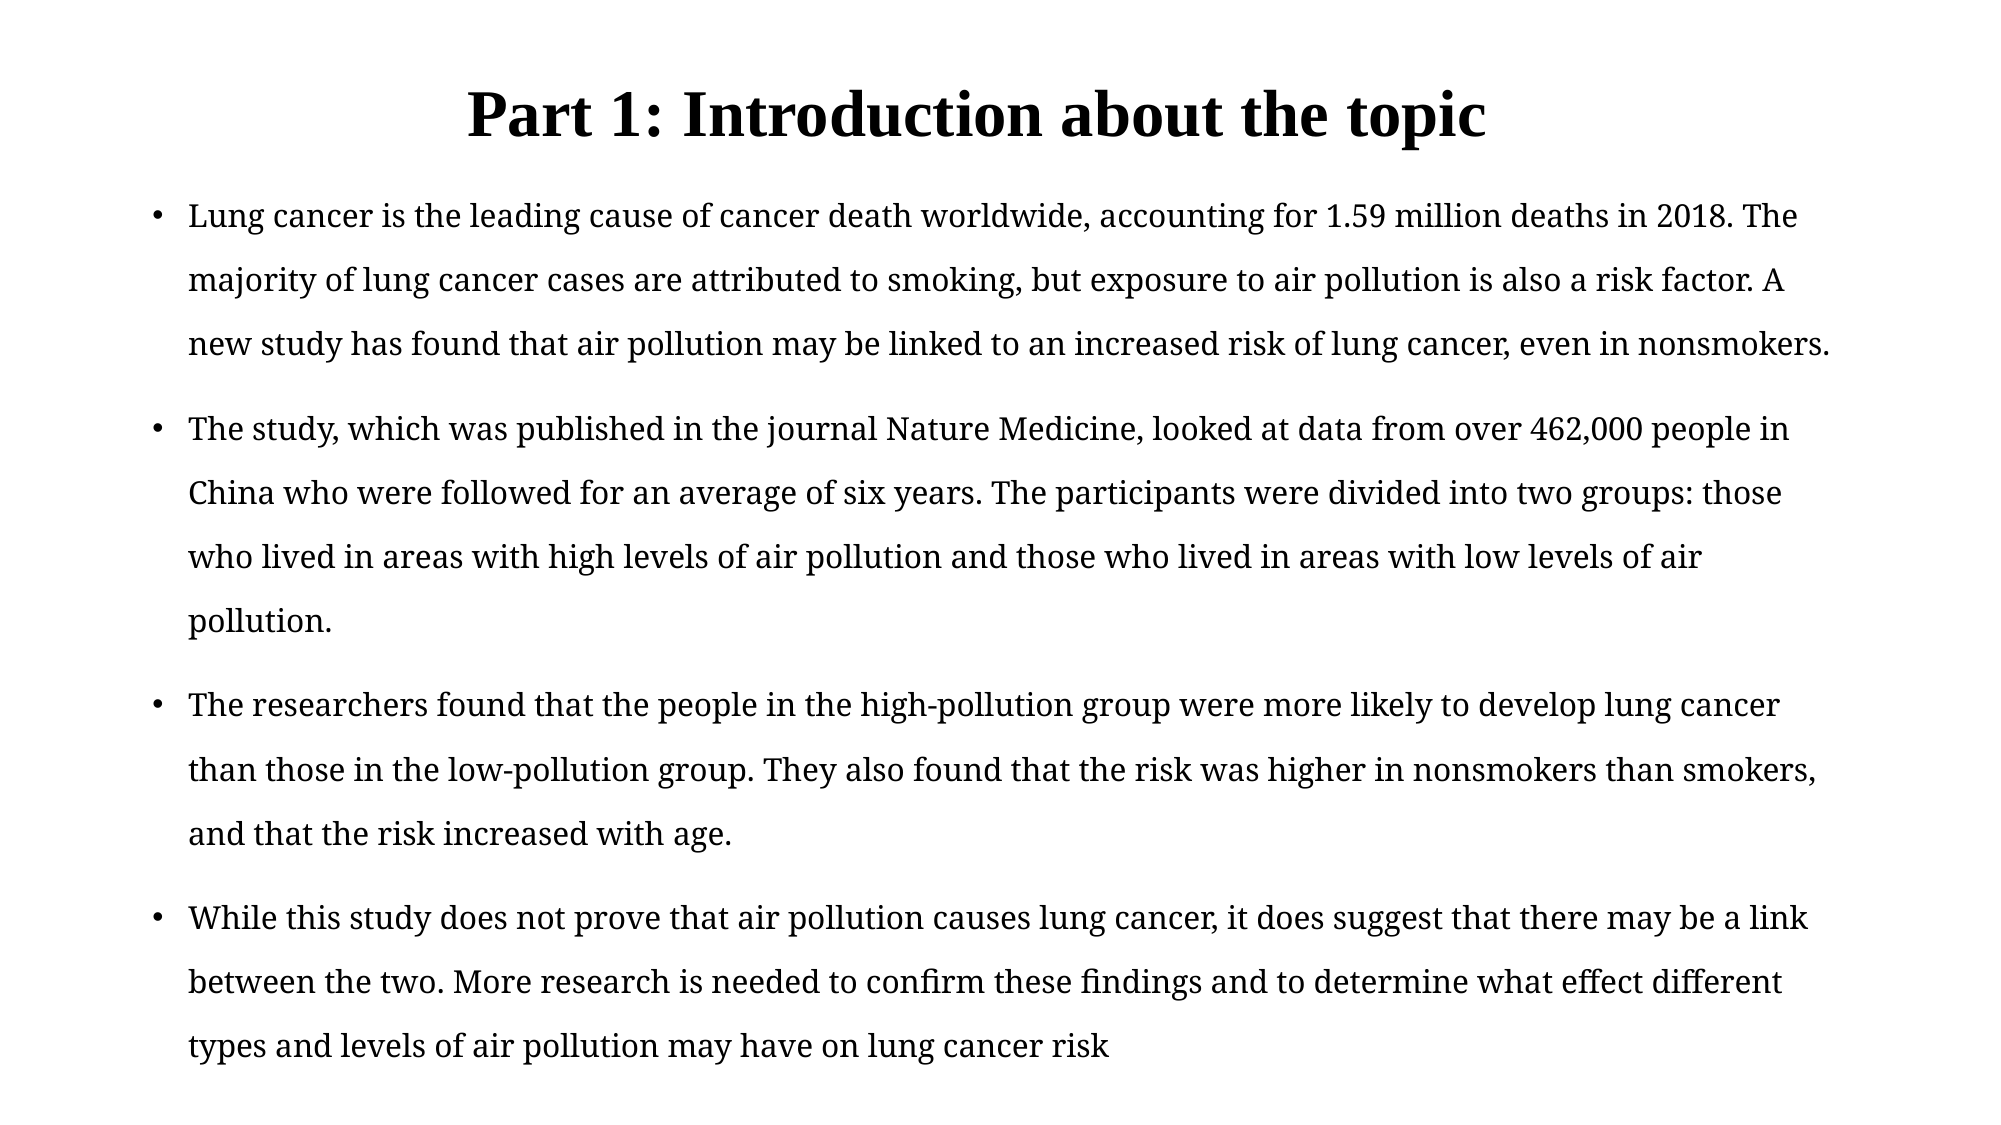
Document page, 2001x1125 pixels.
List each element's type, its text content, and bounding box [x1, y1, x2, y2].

list Lung cancer is the leading cause of cancer death worldwide, accounting for 1.59 million deaths in 2018. The majority of lung cancer cases are attributed to smoking, but exposure to air pollution is also a risk factor. A new study has found that air pollution may be linked to an increased risk of lung cancer, even in nonsmokers. The study, which was published in the journal Nature Medicine, looked at data from over 462,000 people in China who were followed for an average of six years. The participants were divided into two groups: those who lived in areas with high levels of air pollution and those who lived in areas with low levels of air pollution. The researchers found that the people in the high-pollution group were more likely to develop lung cancer than those in the low-pollution group. They also found that the risk was higher in nonsmokers than smokers, and that the risk increased with age. While this study does not prove that air pollution causes lung cancer, it does suggest that there may be a link between the two. More research is needed to confirm these findings and to determine what effect different types and levels of air pollution may have on lung cancer risk [137, 161, 1863, 1091]
title Part 1: Introduction about the topic [115, 5, 1841, 224]
